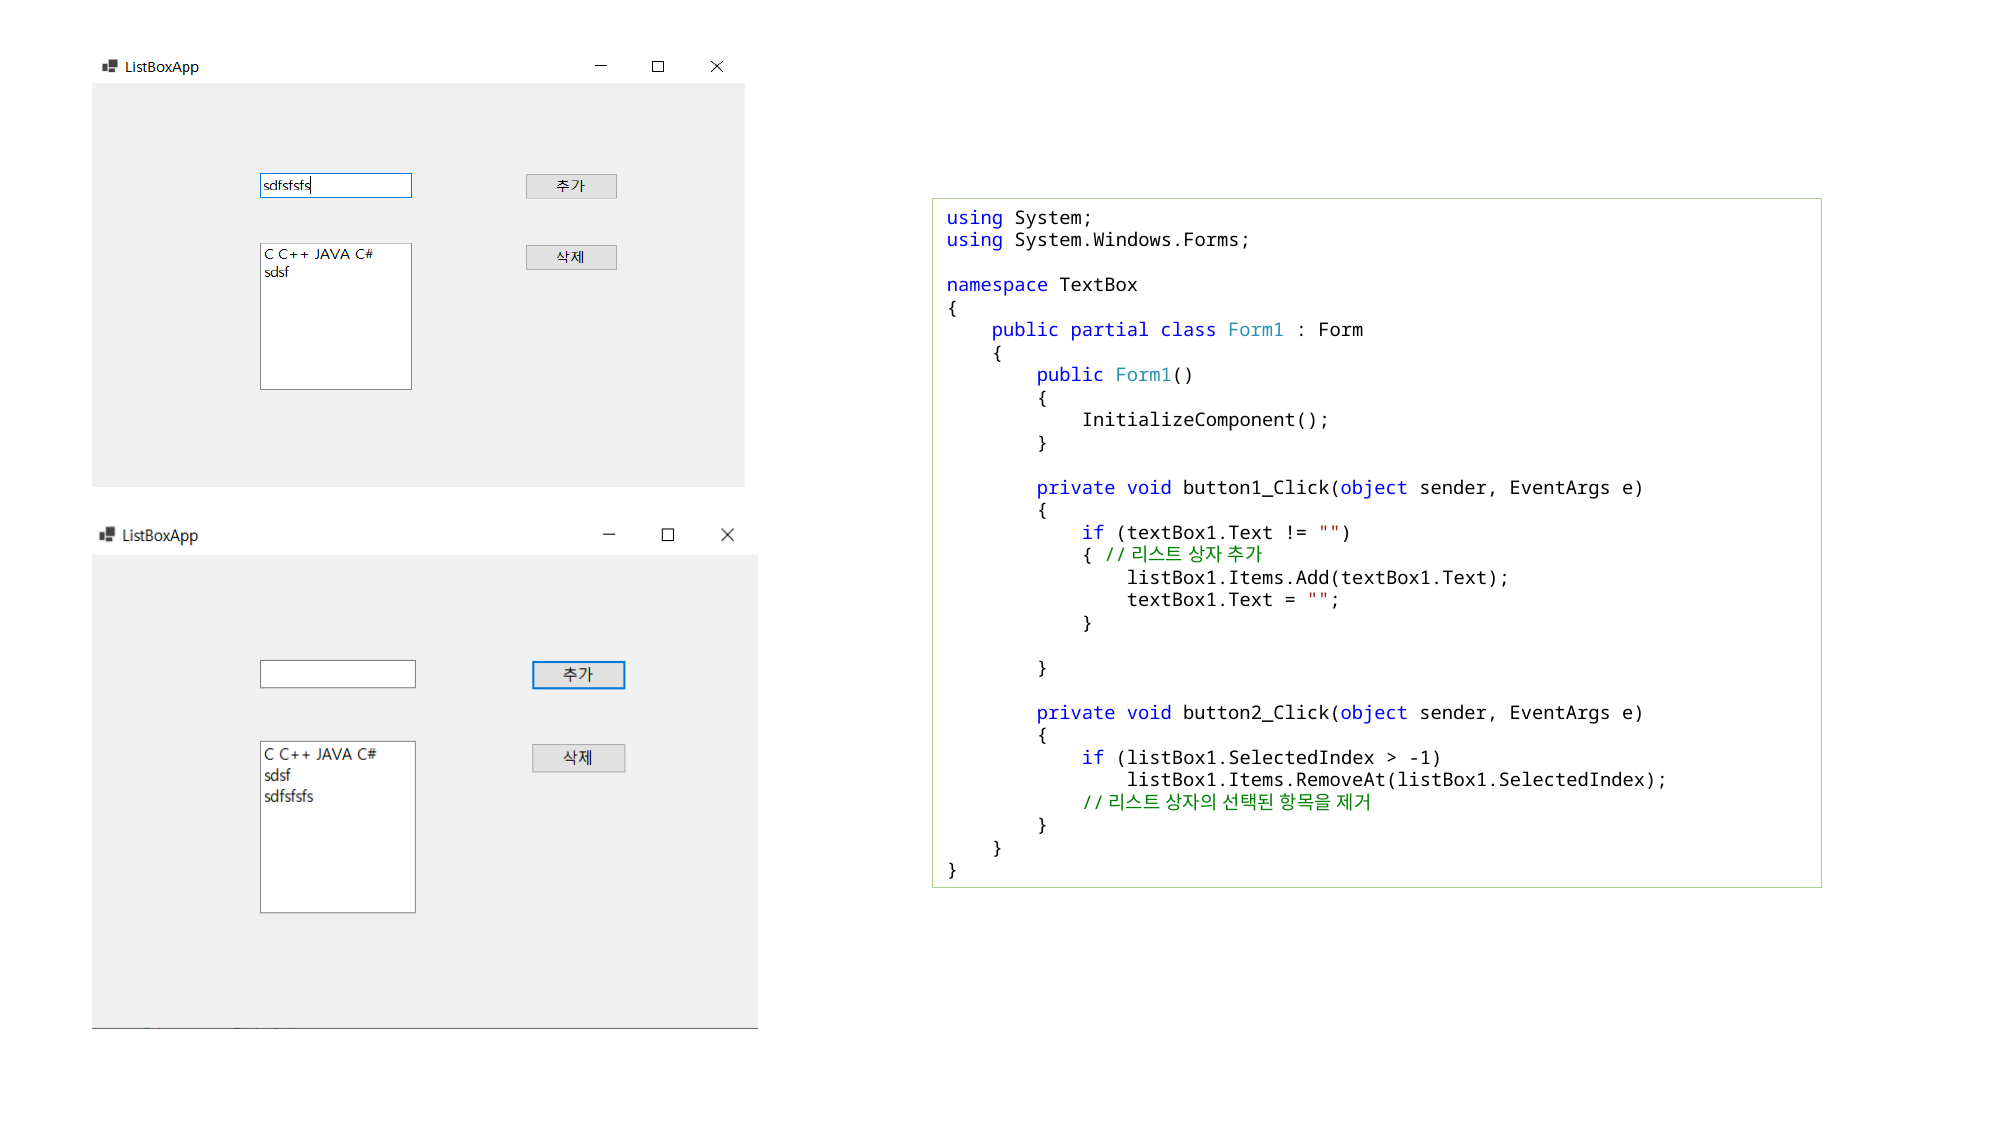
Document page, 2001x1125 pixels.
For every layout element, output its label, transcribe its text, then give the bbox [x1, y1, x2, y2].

text_box using System; using System.Windows.Forms; namespace TextBox { public partial class Form1 : Form { public Form1() { InitializeComponent(); } private void button1_Click(object sender, EventArgs e) { if (textBox1.Text != "") { //리스트 상자 추가 listBox1.Items.Add(textBox1.Text); textBox1.Text = ""; } } private void button2_Click(object sender, EventArgs e) { if (listBox1.SelectedIndex > -1) listBox1.Items.RemoveAt(listBox1.SelectedIndex); //리스트 상자의 선택된 항목을 제거 } } } [932, 198, 1822, 888]
picture [92, 54, 745, 487]
picture [92, 519, 758, 1029]
